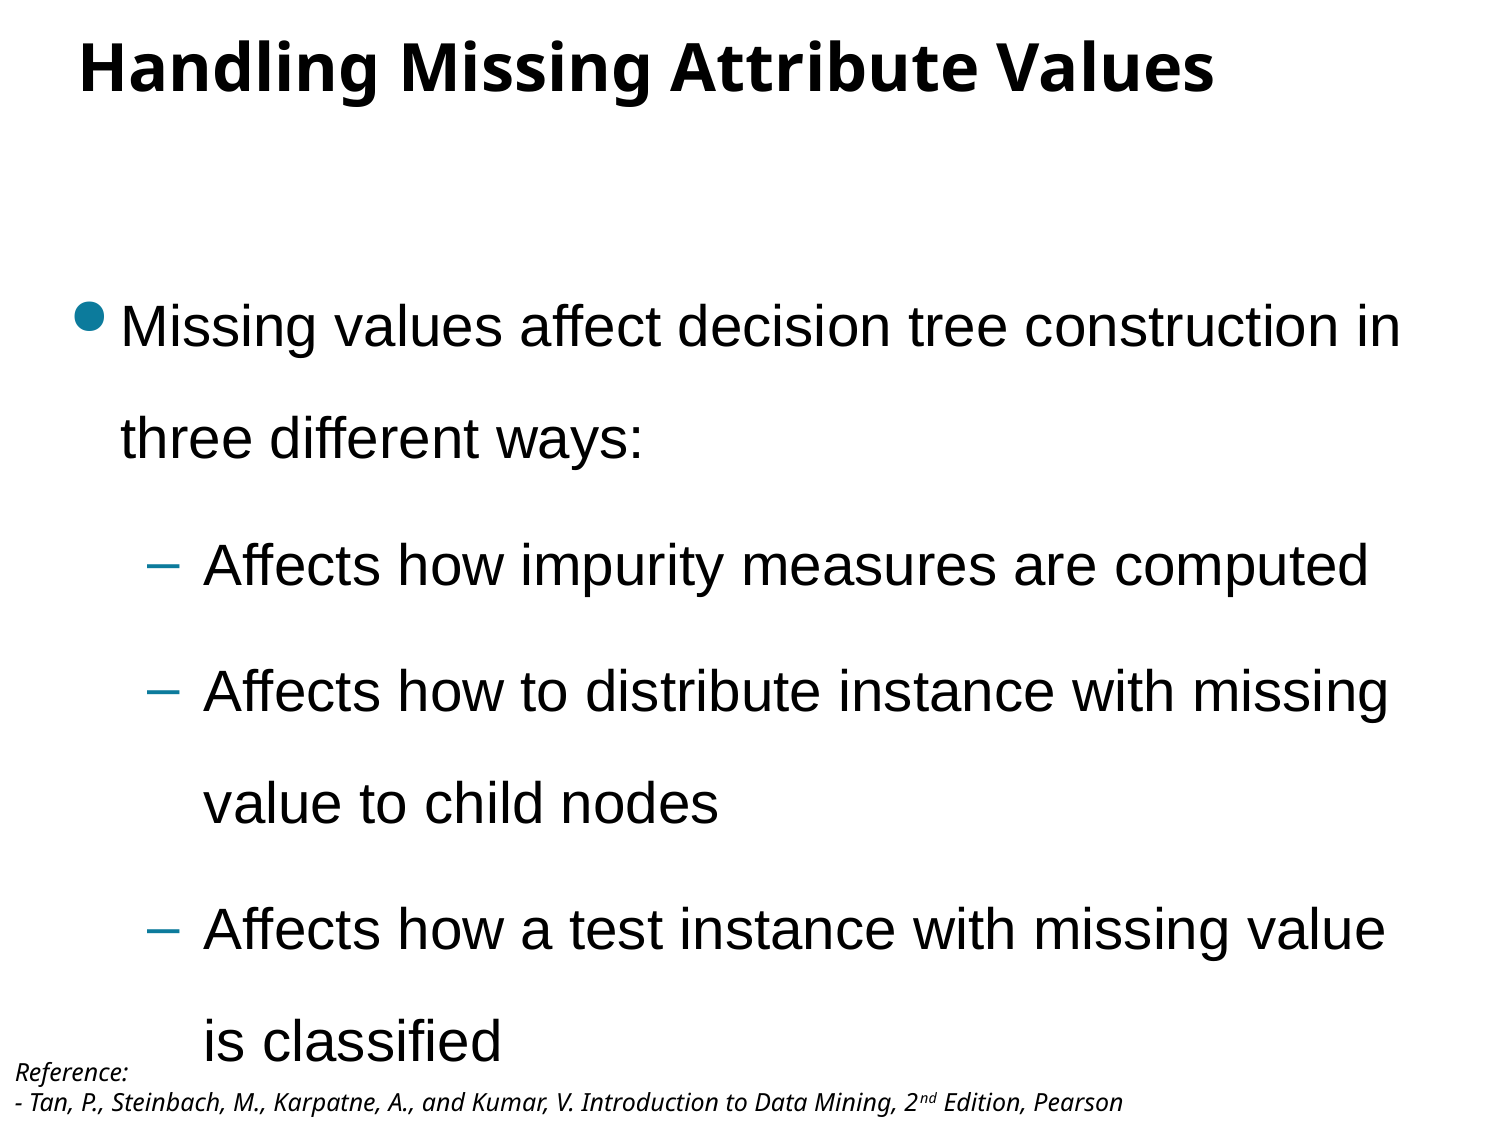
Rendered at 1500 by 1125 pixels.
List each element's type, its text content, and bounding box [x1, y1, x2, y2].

list Missing values affect decision tree construction in three different ways: Affects how impurity measures are computed Affects how to distribute instance with missing value to child nodes Affects how a test instance with missing value is classified [57, 239, 1438, 1025]
title Handling Missing Attribute Values [62, 24, 1421, 113]
